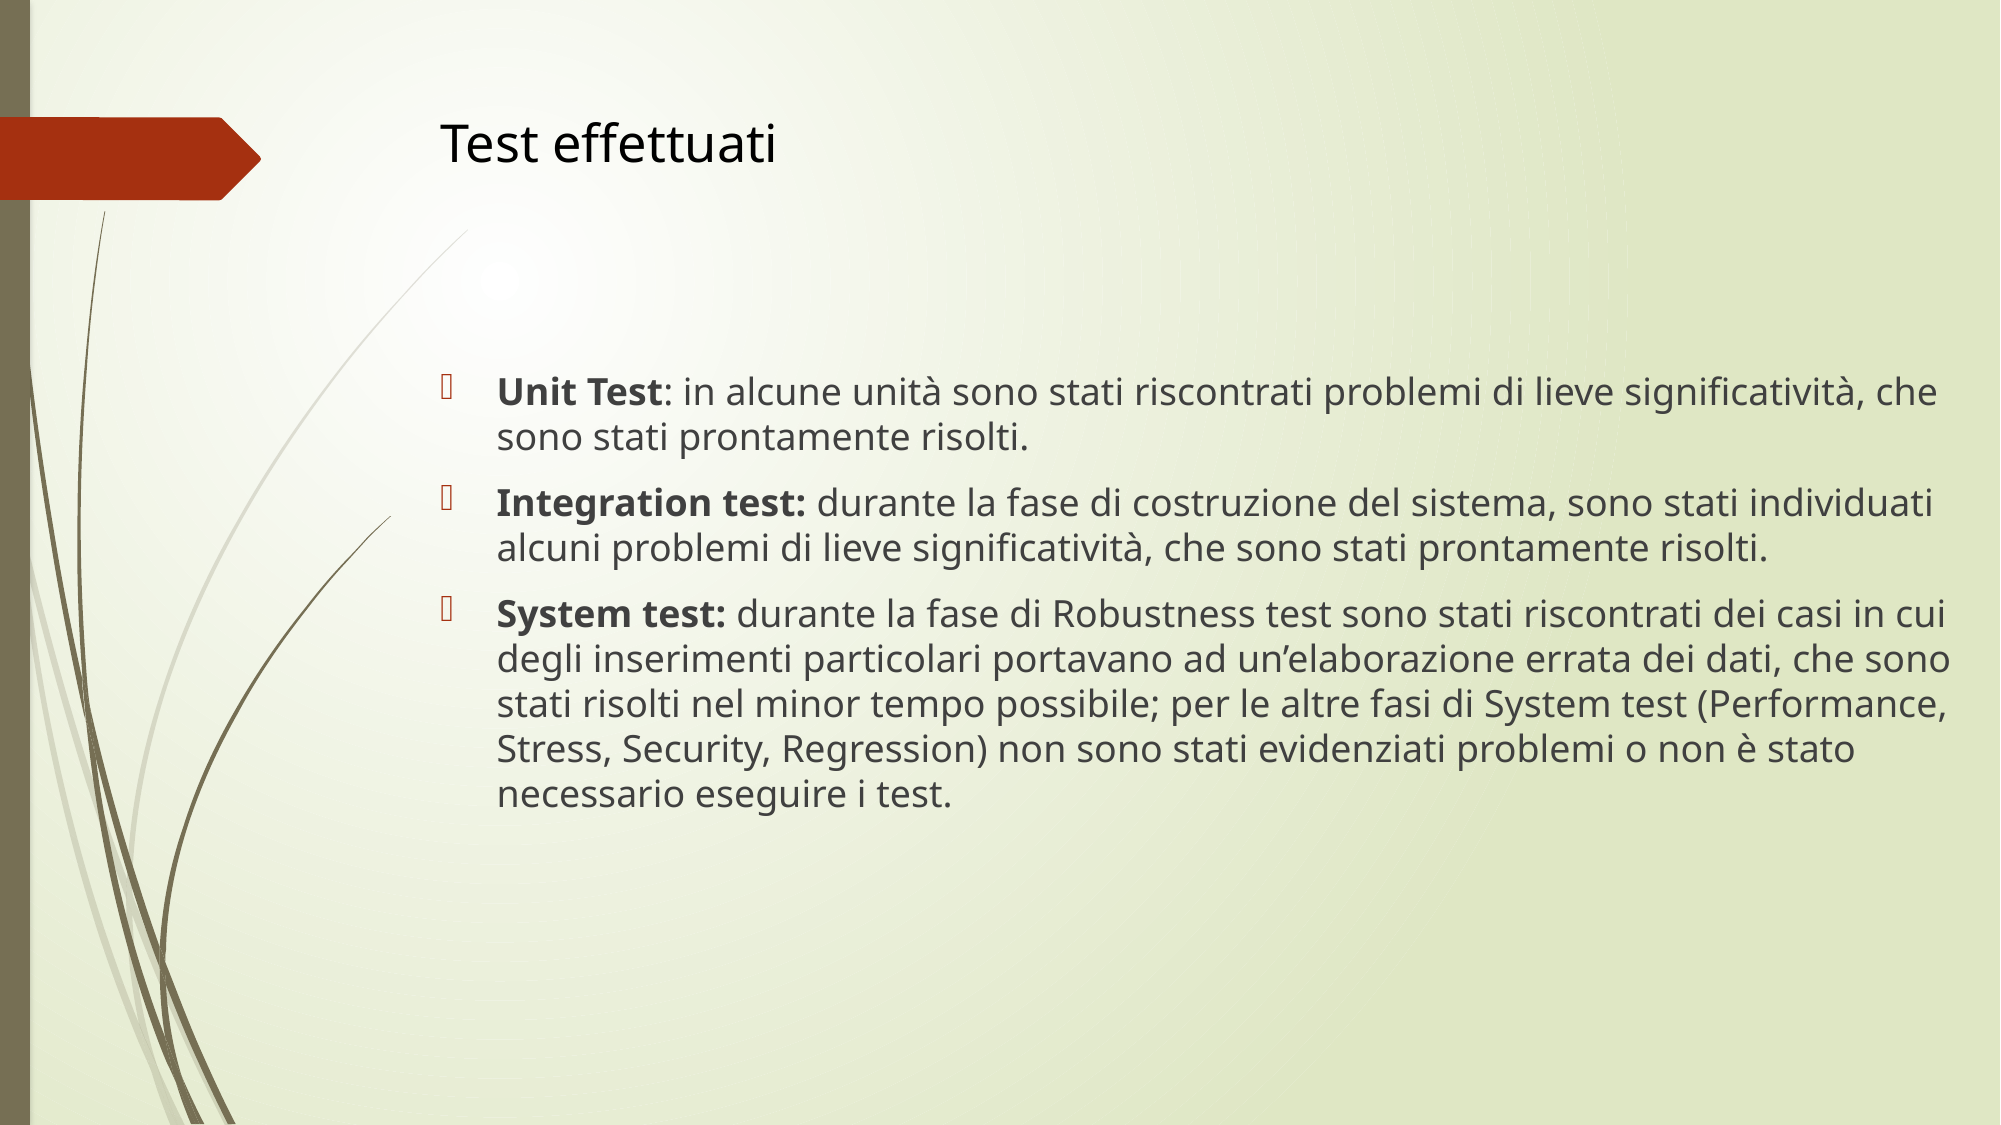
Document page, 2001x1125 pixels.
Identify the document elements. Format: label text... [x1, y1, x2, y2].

title Test effettuati [425, 102, 1888, 254]
list Unit Test: in alcune unità sono stati riscontrati problemi di lieve significatività, che sono stati prontamente risolti. Integration test: durante la fase di costruzione del sistema, sono stati individuati alcuni problemi di lieve significatività, che sono stati prontamente risolti. System test: durante la fase di Robustness test sono stati riscontrati dei casi in cui degli inserimenti particolari portavano ad un’elaborazione errata dei dati, che sono stati risolti nel minor tempo possibile; per le altre fasi di System test (Performance, Stress, Security, Regression) non sono stati evidenziati problemi o non è stato necessario eseguire i test. [425, 360, 2000, 981]
